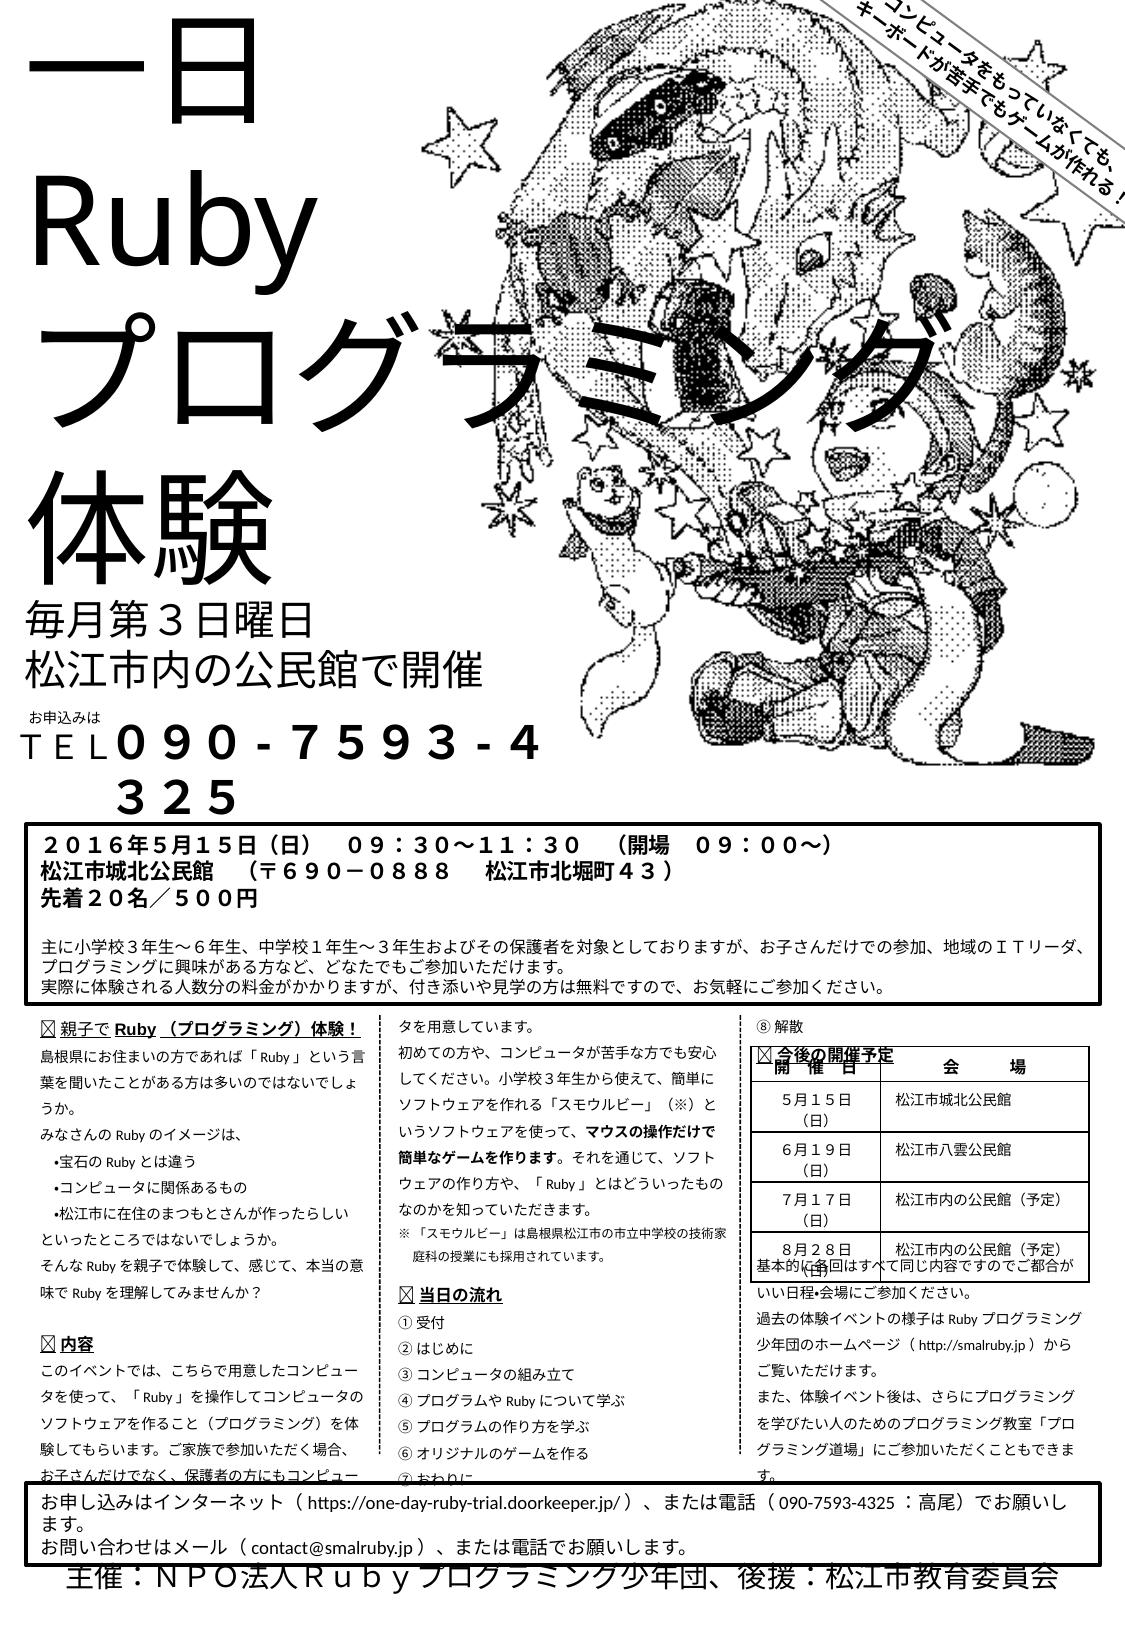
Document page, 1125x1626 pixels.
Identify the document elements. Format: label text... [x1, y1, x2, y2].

text_box 📌親子でRuby（プログラミング）体験！ 島根県にお住まいの方であれば「Ruby」という言葉を聞いたことがある方は多いのではないでしょうか。 みなさんのRubyのイメージは、 ・宝石のRubyとは違う ・コンピュータに関係あるもの ・松江市に在住のまつもとさんが作ったらしい といったところではないでしょうか。 そんなRubyを親子で体験して、感じて、本当の意味でRubyを理解してみませんか？ 📌内容 このイベントでは、こちらで用意したコンピュータを使って、「Ruby」を操作してコンピュータのソフトウェアを作ること（プログラミング）を体験してもらいます。ご家族で参加いただく場合、お子さんだけでなく、保護者の方にもコンピュータを用意しています。 初めての方や、コンピュータが苦手な方でも安心してください。小学校３年生から使えて、簡単にソフトウェアを作れる「スモウルビー」（※）というソフトウェアを使って、マウスの操作だけで簡単なゲームを作ります。それを通じて、ソフトウェアの作り方や、「Ruby」とはどういったものなのかを知っていただきます。 ※「スモウルビー」は島根県松江市の市立中学校の技術家庭科の授業にも採用されています。 📌当日の流れ ①受付 ②はじめに ③コンピュータの組み立て ④プログラムやRubyについて学ぶ ⑤プログラムの作り方を学ぶ ⑥オリジナルのゲームを作る ⑦おわりに ⑧解散 📌今後の開催予定 基本的に各回はすべて同じ内容ですのでご都合がいい日程・会場にご参加ください。 過去の体験イベントの様子はRubyプログラミング少年団のホームページ（http://smalruby.jp）からご覧いただけます。 また、体験イベント後は、さらにプログラミングを学びたい人のためのプログラミング教室「プログラミング道場」にご参加いただくこともできます。 [24, 1001, 1100, 1473]
table_cell 松江市内の公民館（予定） [881, 1233, 1088, 1281]
table_cell ７月１７日（日） [752, 1183, 880, 1231]
table_cell ５月１５日（日） [752, 1082, 880, 1131]
table_cell ８月２８日（日） [752, 1233, 880, 1281]
text_box 主催：ＮＰＯ法人Ｒｕｂｙプログラミング少年団、後援：松江市教育委員会 [24, 1550, 1100, 1601]
table_cell 松江市内の公民館（予定） [881, 1183, 1088, 1231]
picture [384, 0, 1125, 785]
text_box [0, 701, 564, 777]
text_box お申し込みはインターネット（https://one-day-ruby-trial.doorkeeper.jp/）、または電話（090-7593-4325：高尾）でお願いします。 お問い合わせはメール（contact@smalruby.jp）、または電話でお願いします。 [25, 1483, 1100, 1550]
table_cell ６月１９日（日） [752, 1133, 880, 1181]
text_box ２０１６年５月１５日（日） ０９：３０～１１：３０ （開場 ０９：００～） 松江市城北公民館 （〒６９０－０８８８ 松江市北堀町４３ ） 先着２０名／５００円 主に小学校３年生～６年生、中学校１年生～３年生およびその保護者を対象としておりますが、お子さんだけでの参加、地域のＩＴリーダ、プログラミングに興味がある方など、どなたでもご参加いただけます。 実際に体験される人数分の料金がかかりますが、付き添いや見学の方は無料ですので、お気軽にご参加ください。 [25, 824, 1100, 1001]
table_cell 松江市城北公民館 [881, 1082, 1088, 1131]
text_box 一日 Ruby プログラミング 体験 [10, 0, 384, 586]
table_cell 松江市八雲公民館 [881, 1133, 1088, 1181]
table_header 会 場 [881, 1047, 1088, 1081]
table_header 開 催 日 [752, 1047, 880, 1081]
text_box 毎月第３日曜日 松江市内の公民館で開催 [10, 586, 384, 701]
